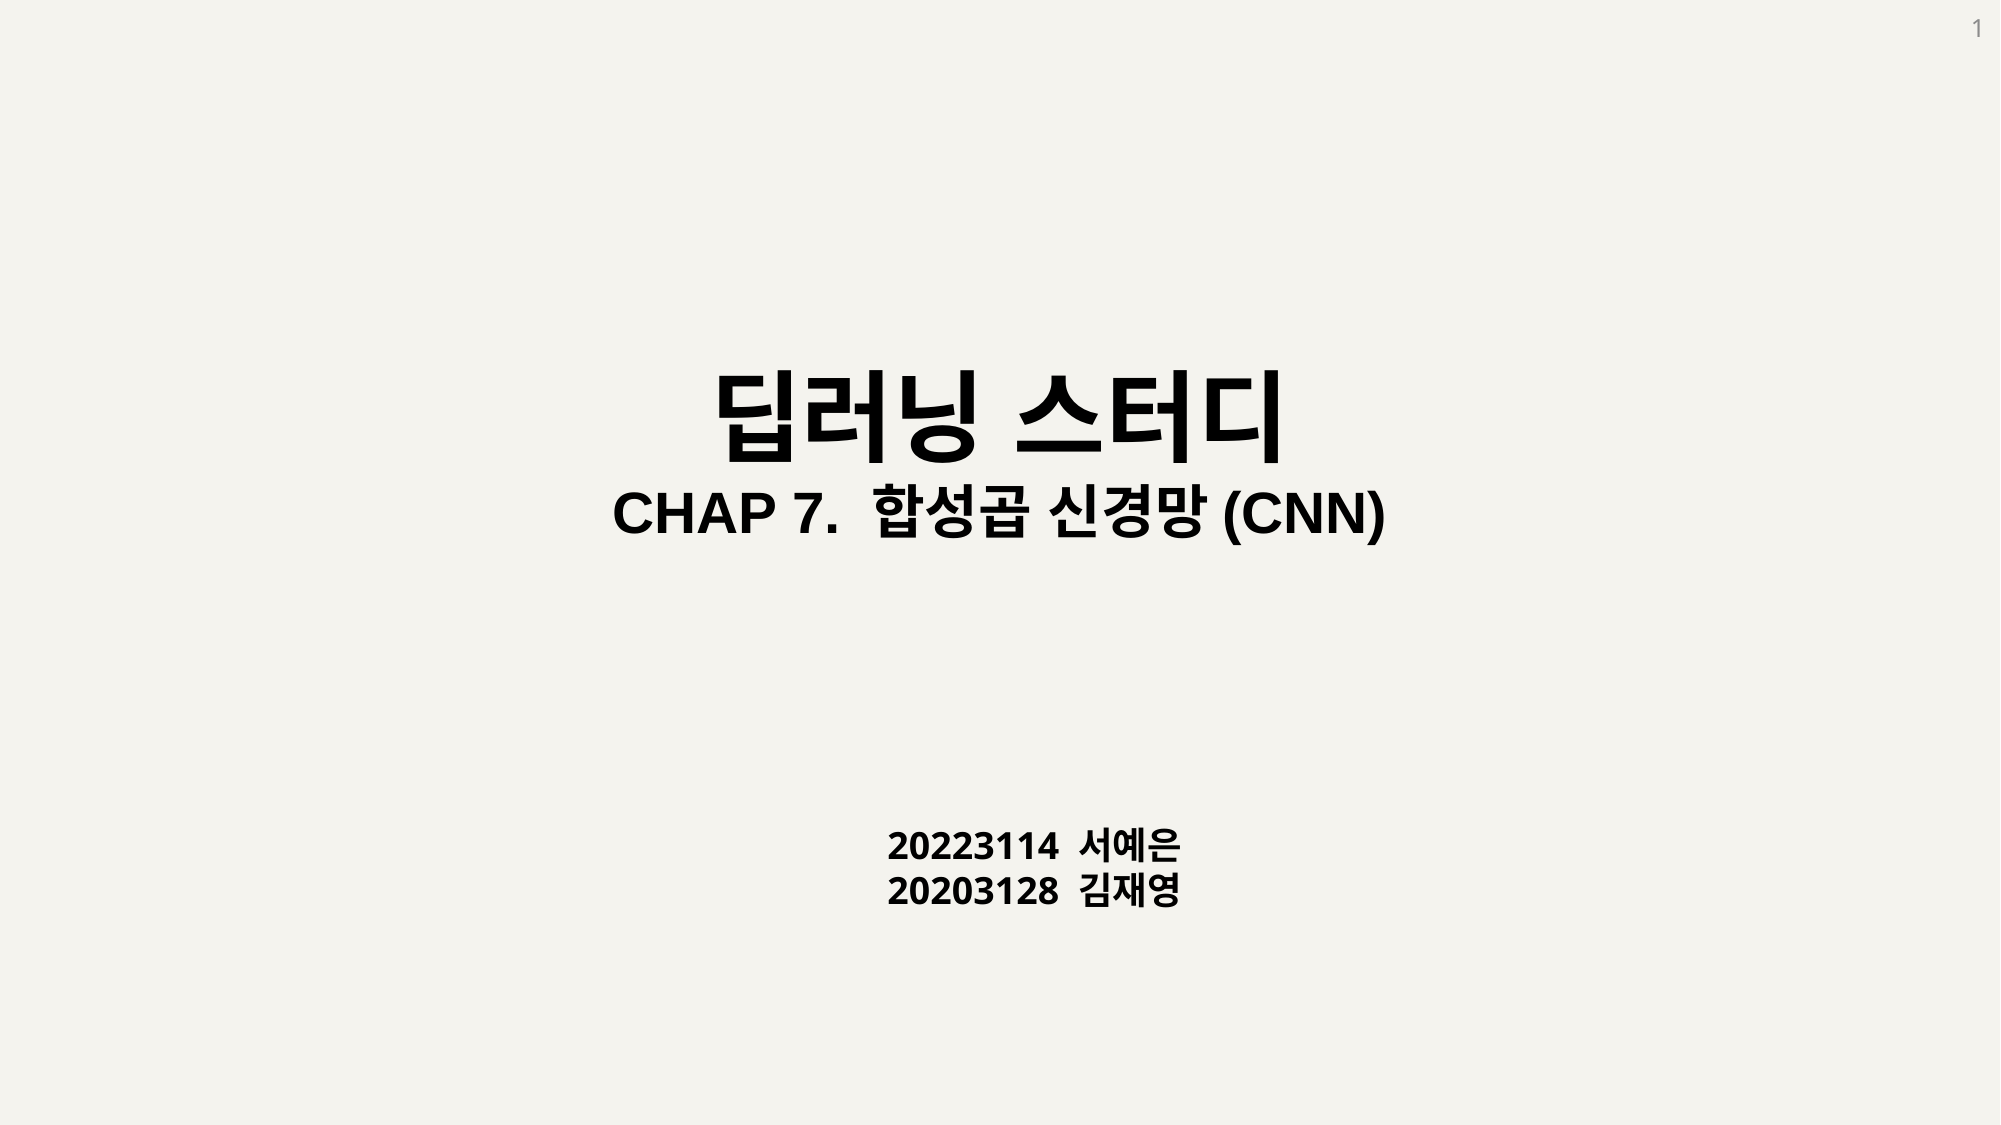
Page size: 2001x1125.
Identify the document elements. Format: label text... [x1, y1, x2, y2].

text_box 20223114 서예은 20203128 김재영 [872, 814, 1197, 920]
text_box 딥러닝 스터디 CHAP 7. 합성곱 신경망(CNN) [282, 347, 1718, 553]
slide_number 1 [1550, 0, 2000, 60]
